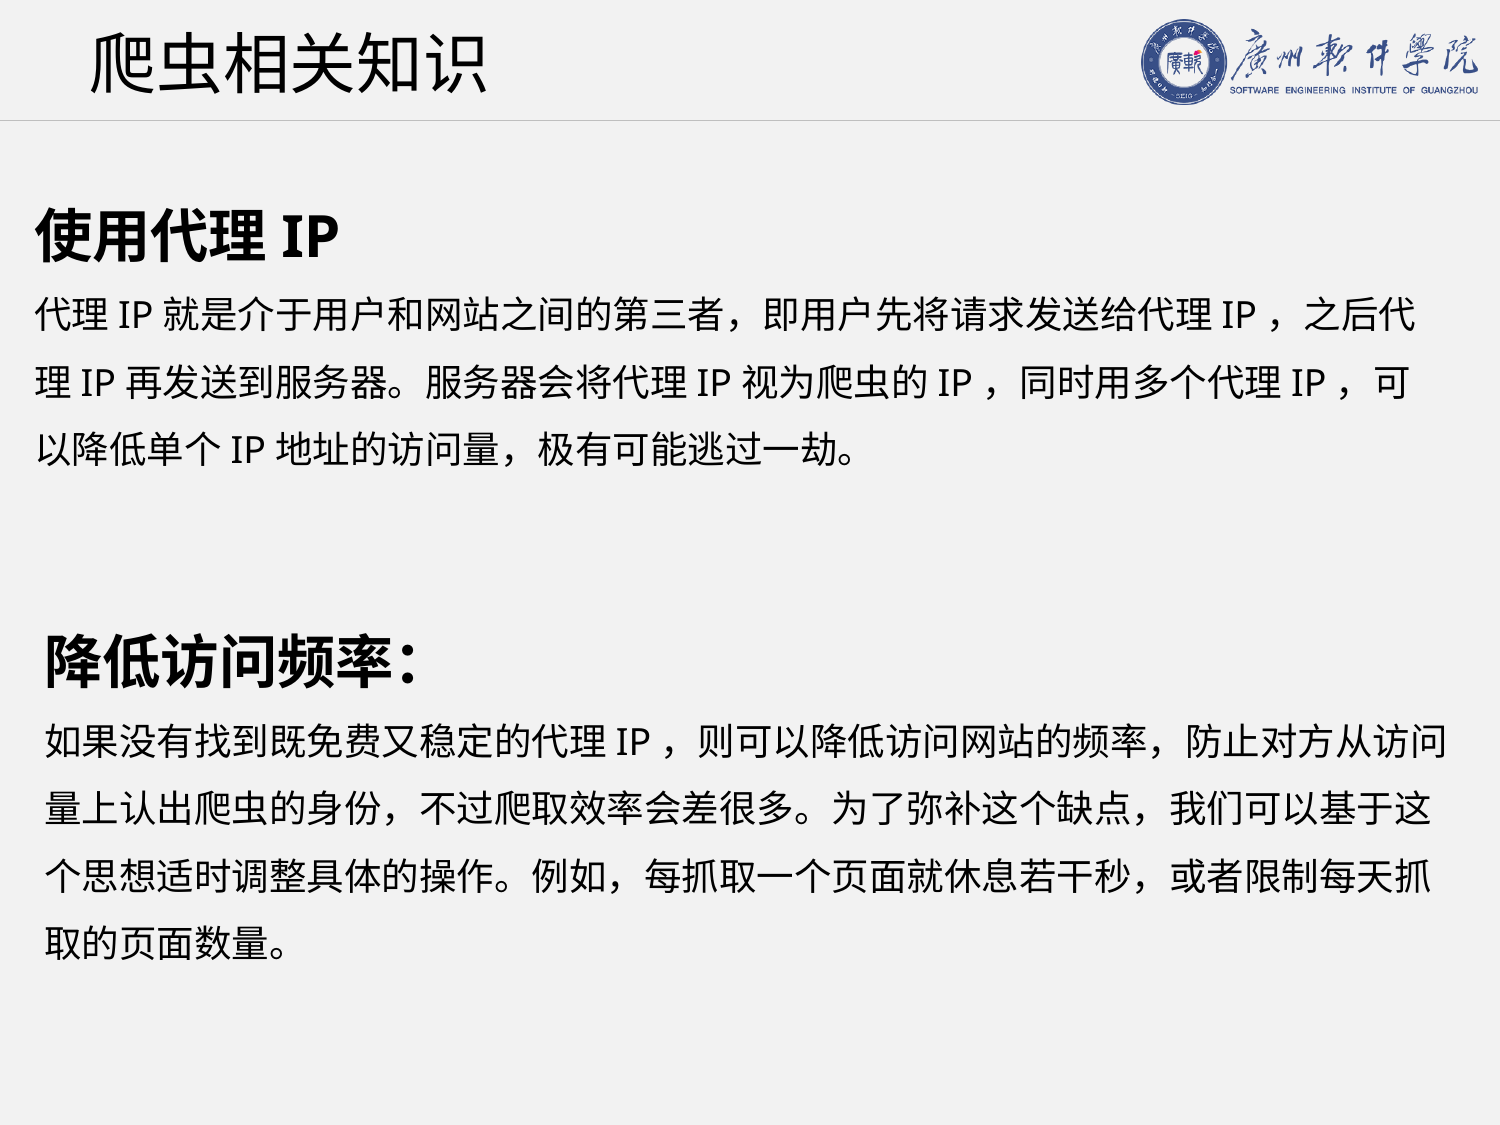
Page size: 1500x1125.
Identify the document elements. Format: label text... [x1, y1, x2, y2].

title 爬虫相关知识 [75, 23, 830, 117]
text_box 使用代理IP 代理IP就是介于用户和网站之间的第三者，即用户先将请求发送给代理IP，之后代理IP再发送到服务器。服务器会将代理IP视为爬虫的IP，同时用多个代理IP，可以降低单个IP地址的访问量，极有可能逃过一劫。 [19, 156, 1441, 479]
text_box 降低访问频率： 如果没有找到既免费又稳定的代理IP，则可以降低访问网站的频率，防止对方从访问量上认出爬虫的身份，不过爬取效率会差很多。为了弥补这个缺点，我们可以基于这个思想适时调整具体的操作。例如，每抓取一个页面就休息若干秒，或者限制每天抓取的页面数量。 [29, 582, 1467, 973]
picture [1141, 19, 1478, 105]
